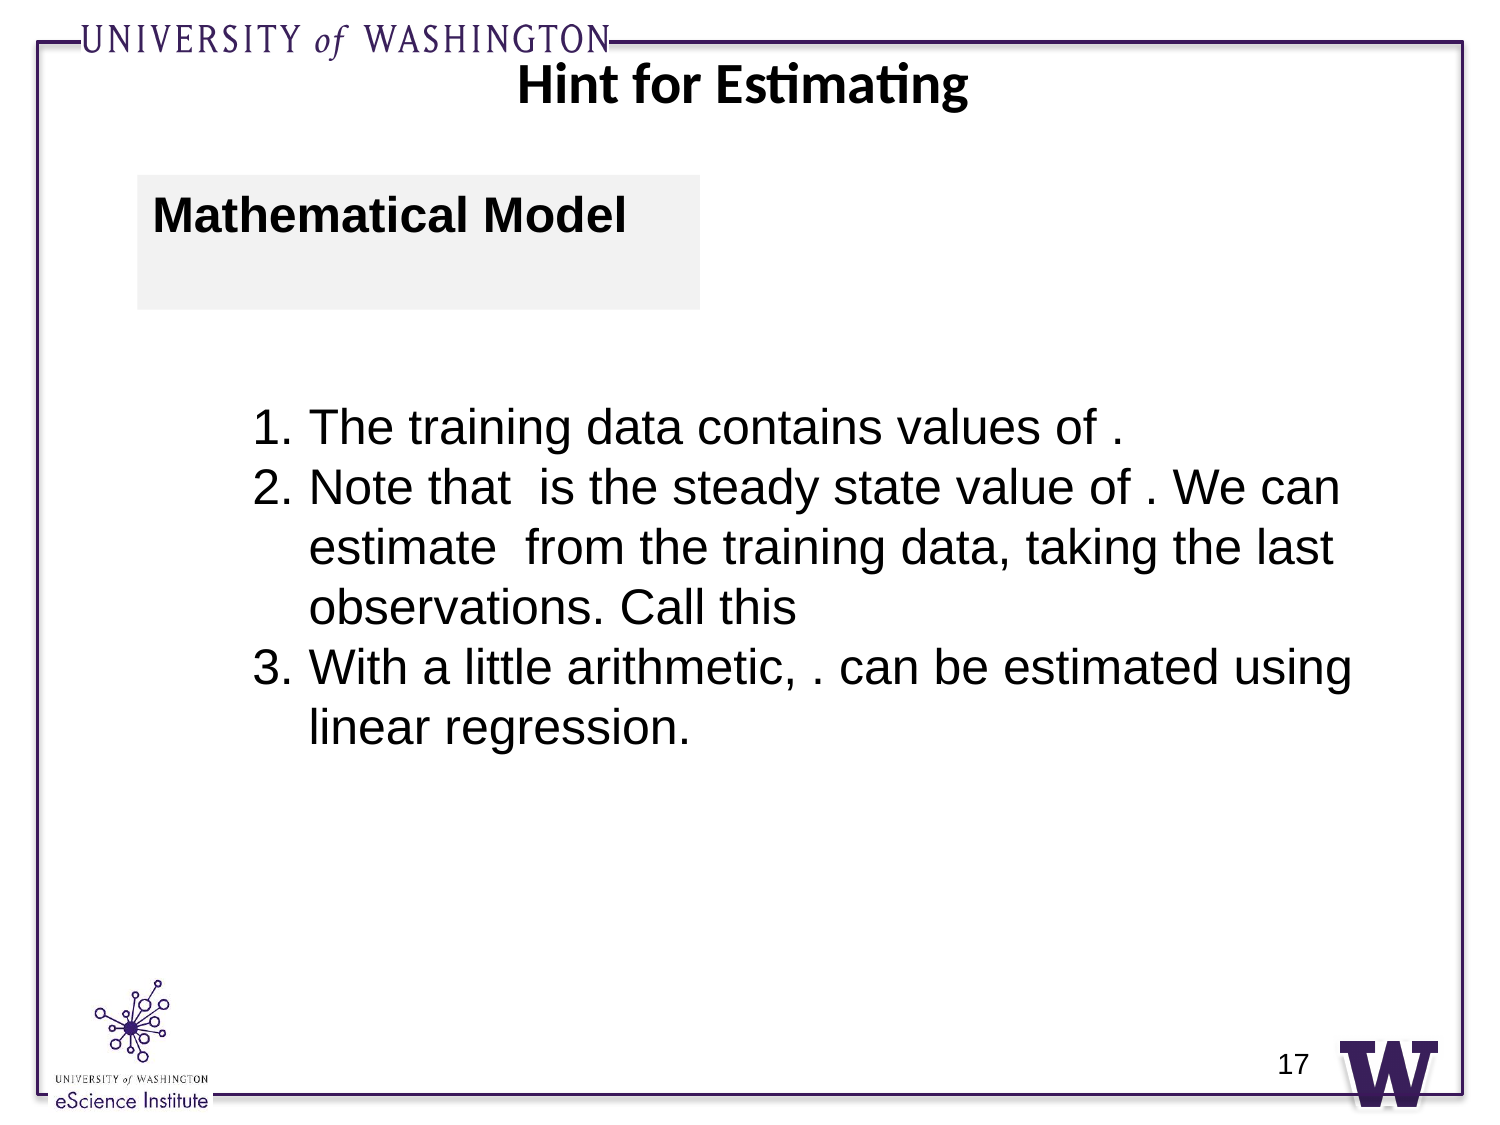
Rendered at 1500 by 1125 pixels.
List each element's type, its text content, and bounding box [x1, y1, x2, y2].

picture [81, 24, 609, 61]
slide_number 17 [1262, 1037, 1350, 1098]
picture [1350, 1041, 1438, 1093]
picture [1340, 1096, 1438, 1107]
picture [48, 978, 213, 1113]
